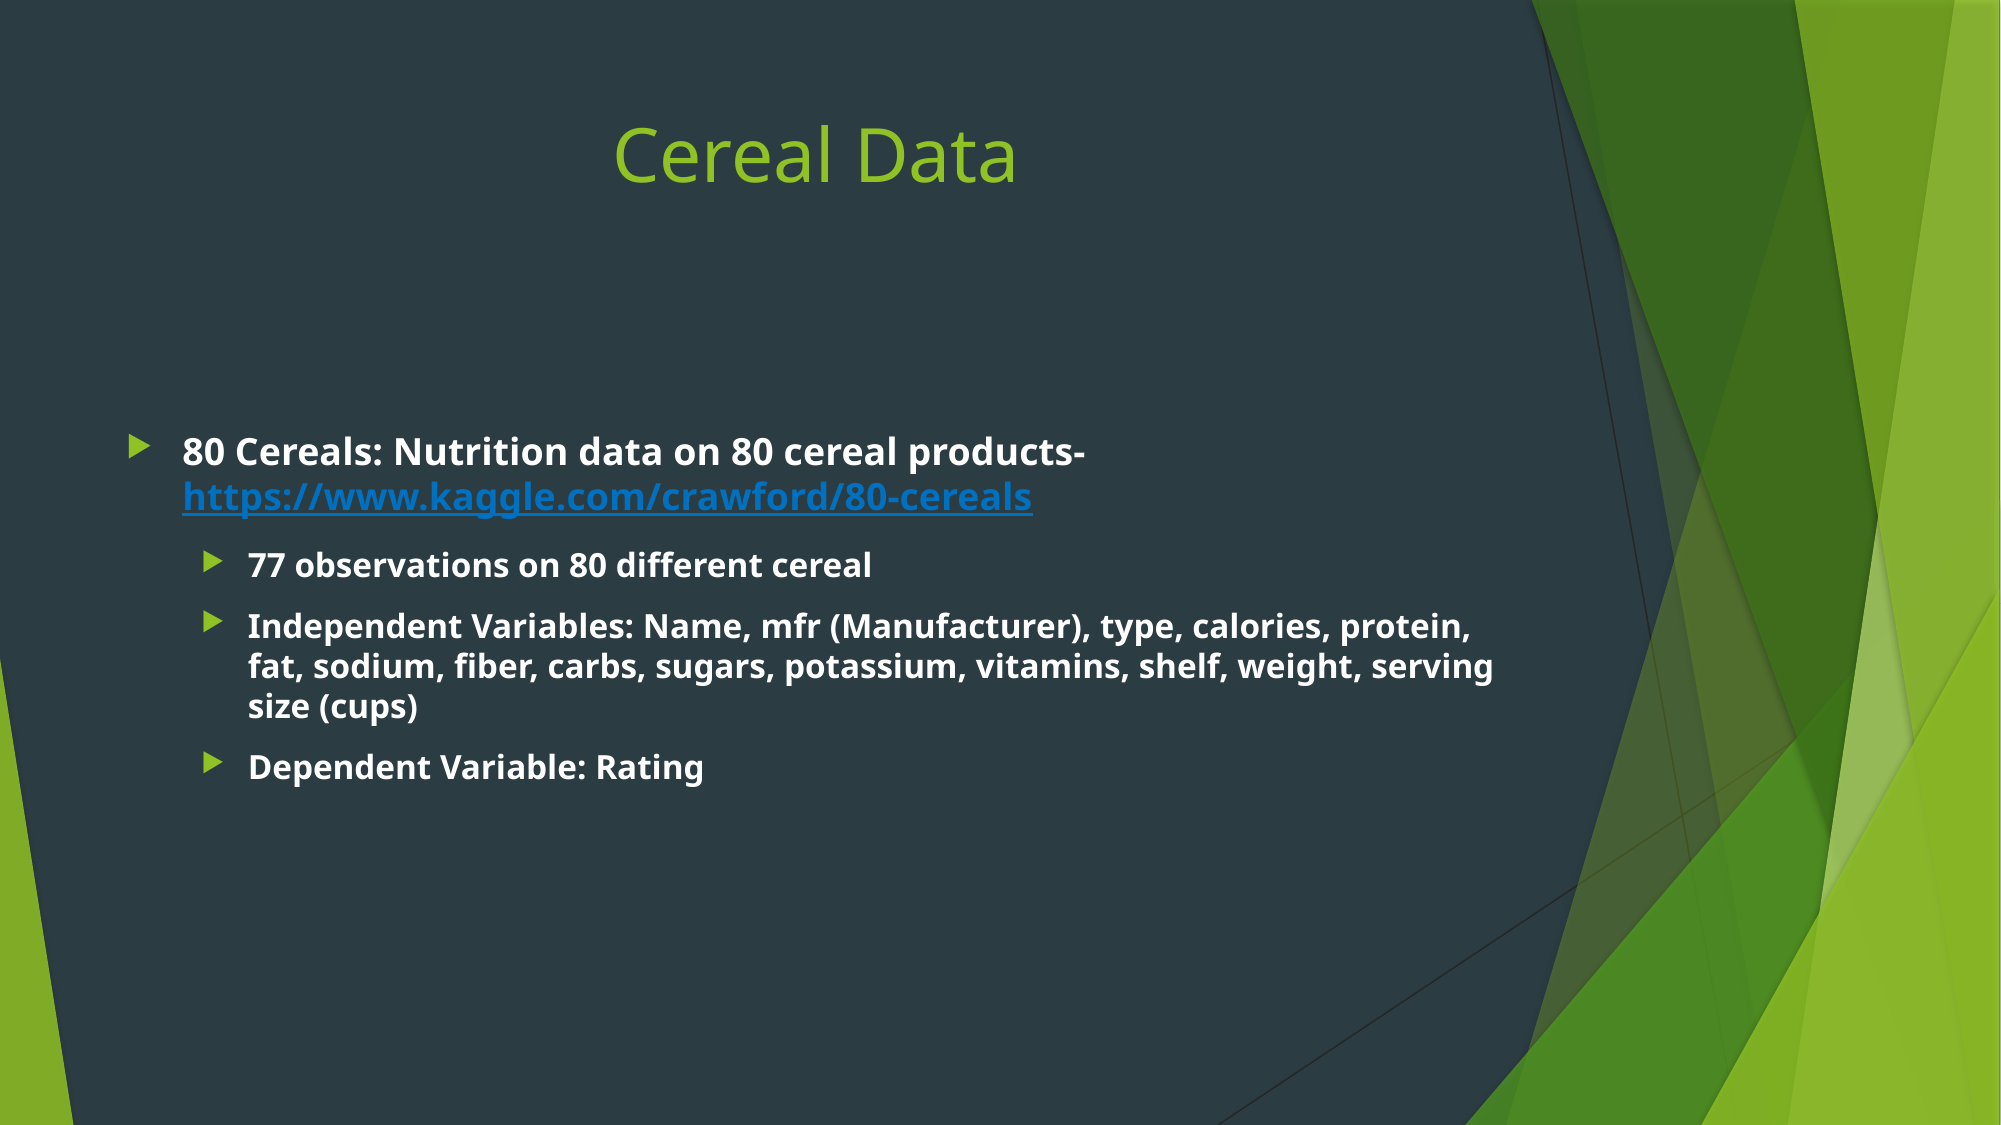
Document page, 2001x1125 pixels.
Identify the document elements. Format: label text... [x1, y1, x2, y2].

list 80 Cereals: Nutrition data on 80 cereal products- https://www.kaggle.com/crawford/80-cereals 77 observations on 80 different cereal Independent Variables: Name, mfr (Manufacturer), type, calories, protein, fat, sodium, fiber, carbs, sugars, potassium, vitamins, shelf, weight, serving size (cups) Dependent Variable: Rating [111, 354, 1522, 992]
title Cereal Data [111, 99, 1522, 317]
